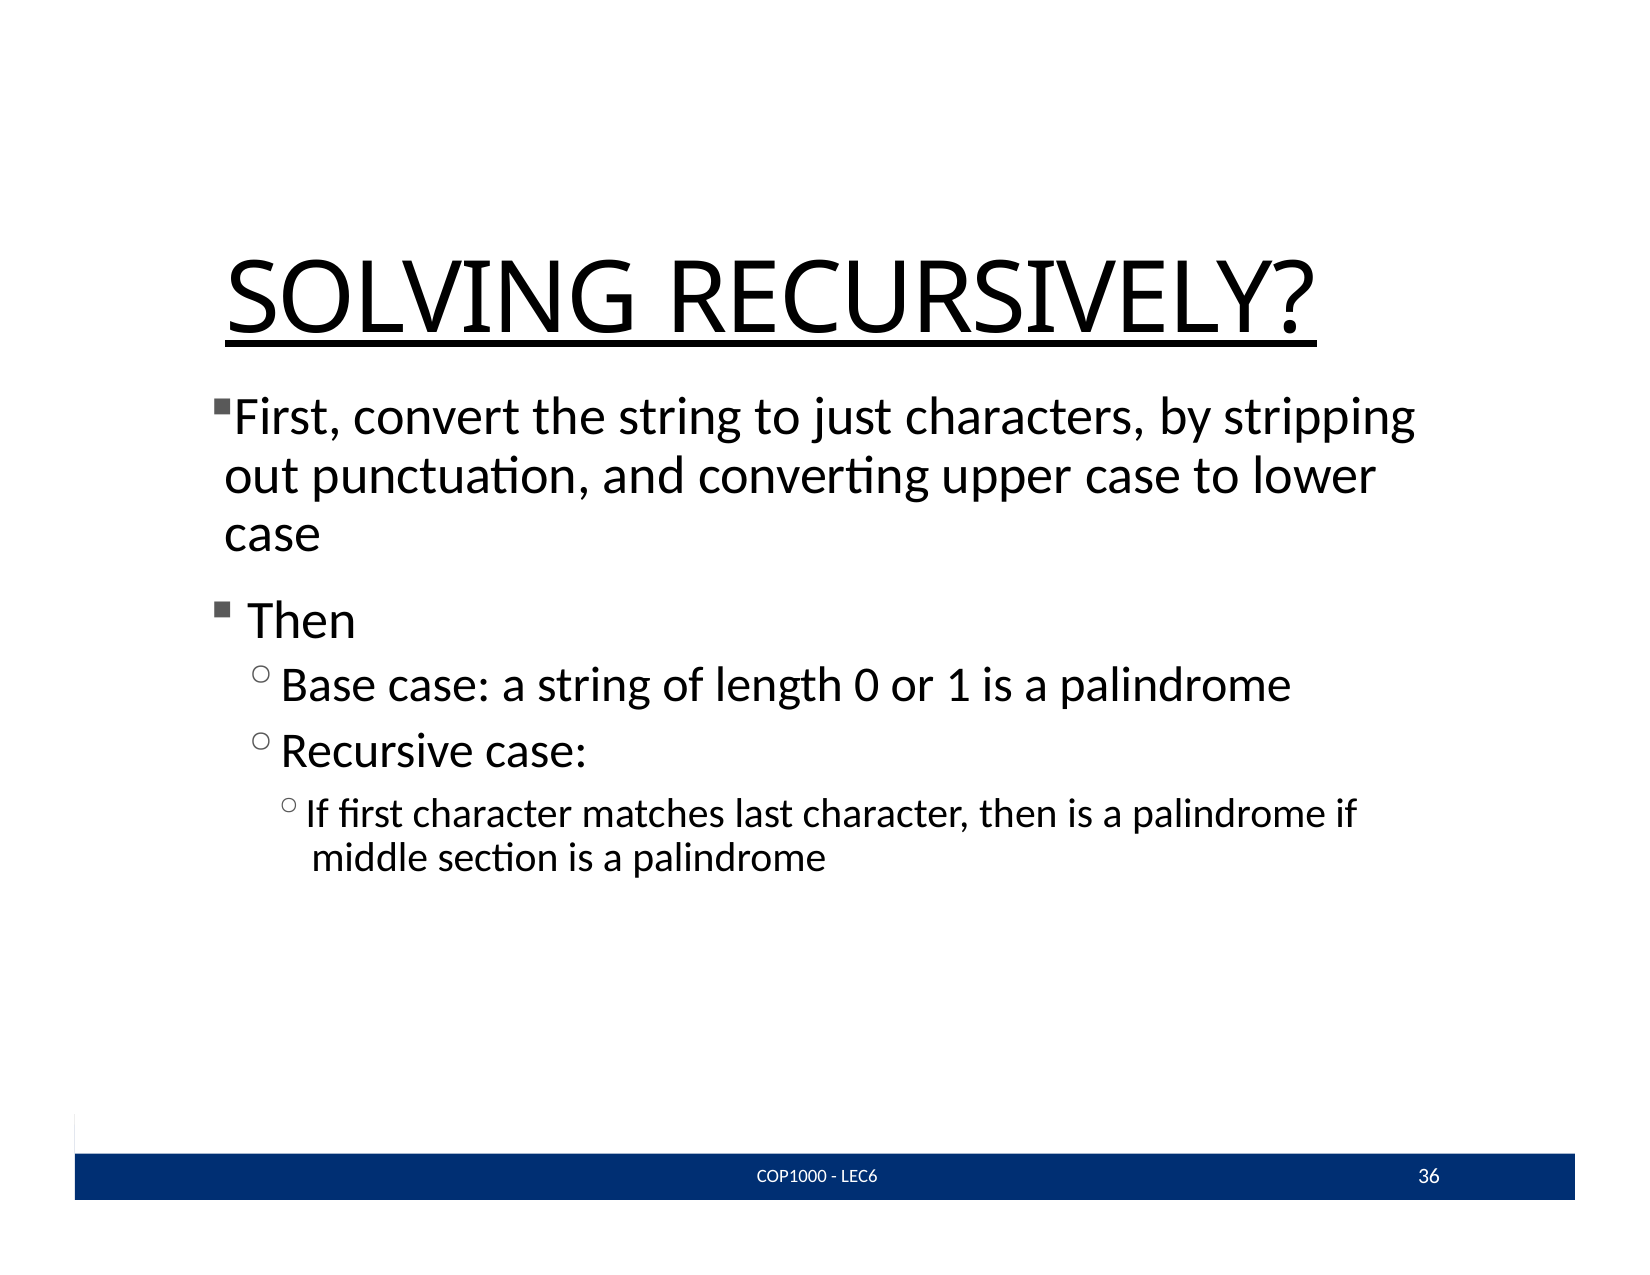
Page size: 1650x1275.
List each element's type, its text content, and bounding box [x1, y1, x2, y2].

slide_number 36 [1411, 1150, 1452, 1275]
title SOLVING RECURSIVELY? [222, 128, 1450, 446]
footer COP1000 - LEC6 [754, 1162, 897, 1275]
text_box First, convert the string to just characters, by stripping out punctuation, and converting upper case to lower case Then Base case: a string of length 0 or 1 is a palindrome Recursive case: If first character matches last character, then is a palindrome if middle section is a palindrome [207, 377, 1441, 880]
